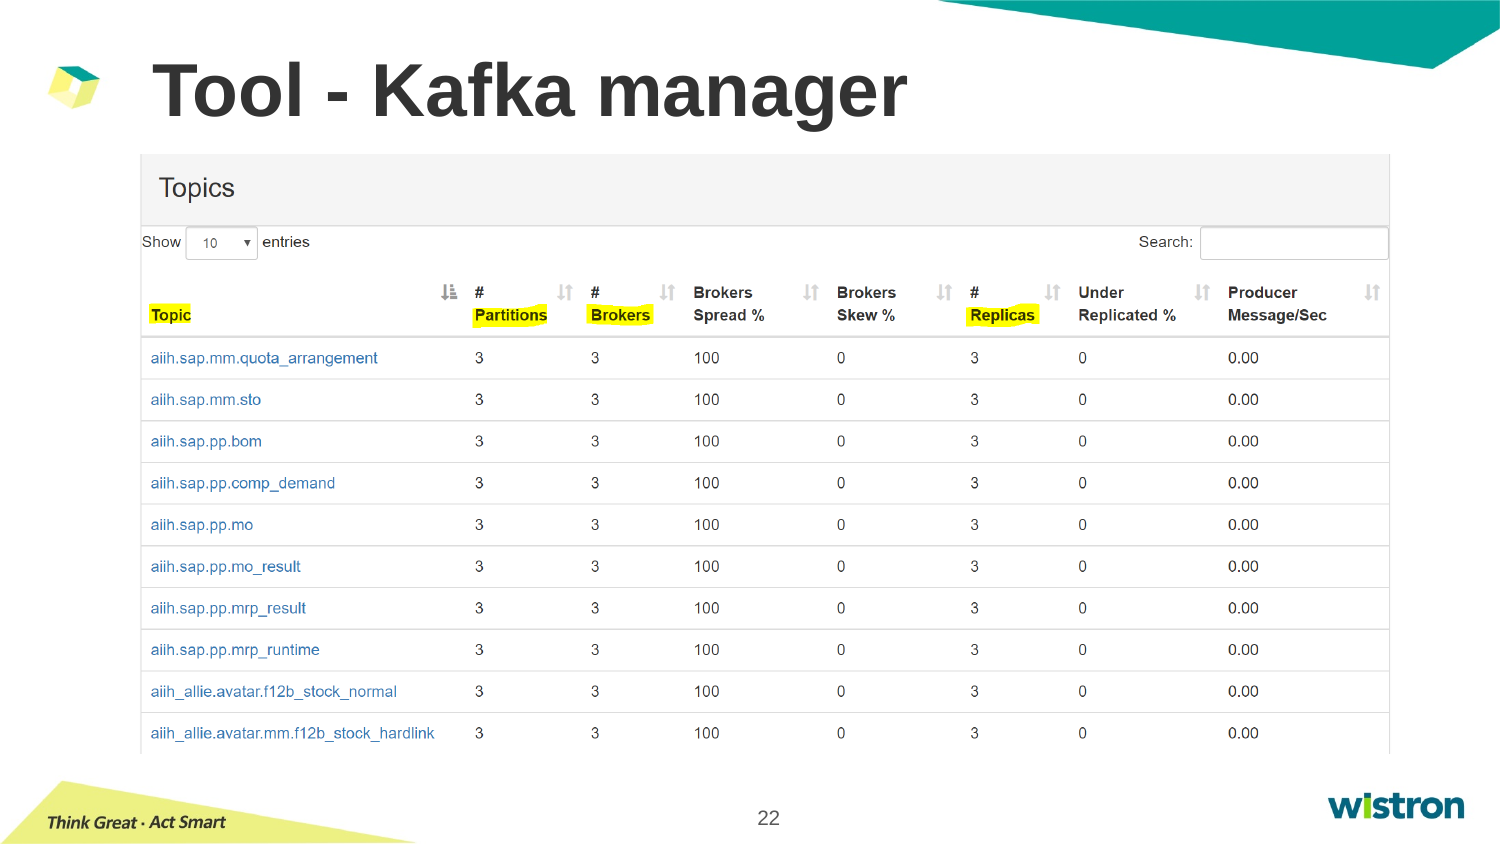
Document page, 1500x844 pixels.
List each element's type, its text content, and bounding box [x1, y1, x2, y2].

title Tool - Kafka manager [137, 34, 1438, 141]
slide_number 22 [724, 796, 813, 844]
picture [0, 0, 1500, 844]
